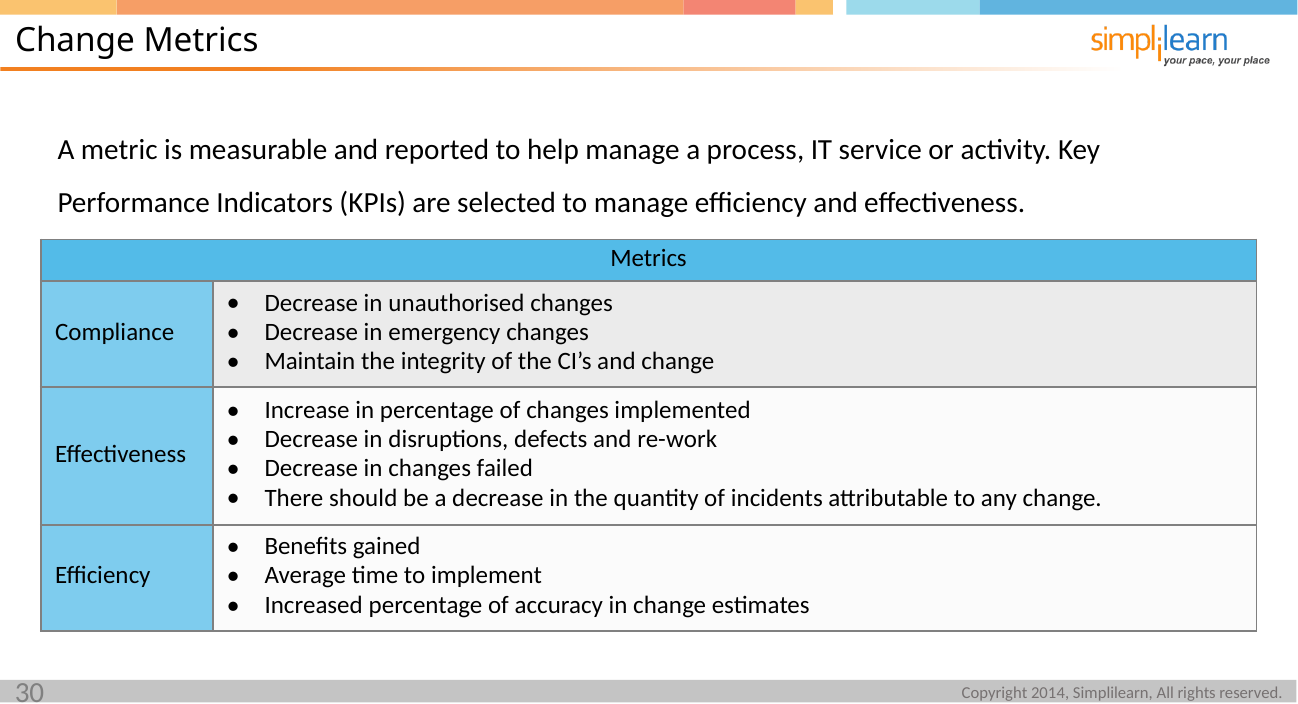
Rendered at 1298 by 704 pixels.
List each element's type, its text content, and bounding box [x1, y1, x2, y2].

table_cell Increase in percentage of changes implemented Decrease in disruptions, defects and re-work Decrease in changes failed There should be a decrease in the quantity of incidents attributable to any change. [214, 388, 1256, 524]
table_cell Compliance [42, 282, 212, 386]
table_header Metrics [42, 240, 1256, 280]
list Change Metrics [0, 14, 1062, 67]
table_cell Benefits gained Average time to implement Increased percentage of accuracy in change estimates [214, 526, 1256, 630]
list A metric is measurable and reported to help manage a process, IT service or activity. Key Performance Indicators (KPIs) are selected to manage efficiency and effectiveness. [42, 105, 1258, 659]
picture [1089, 15, 1270, 71]
table_cell Efficiency [42, 526, 212, 630]
table_cell Effectiveness [42, 388, 212, 524]
table_cell Decrease in unauthorised changes Decrease in emergency changes Maintain the integrity of the CI’s and change [214, 282, 1256, 386]
